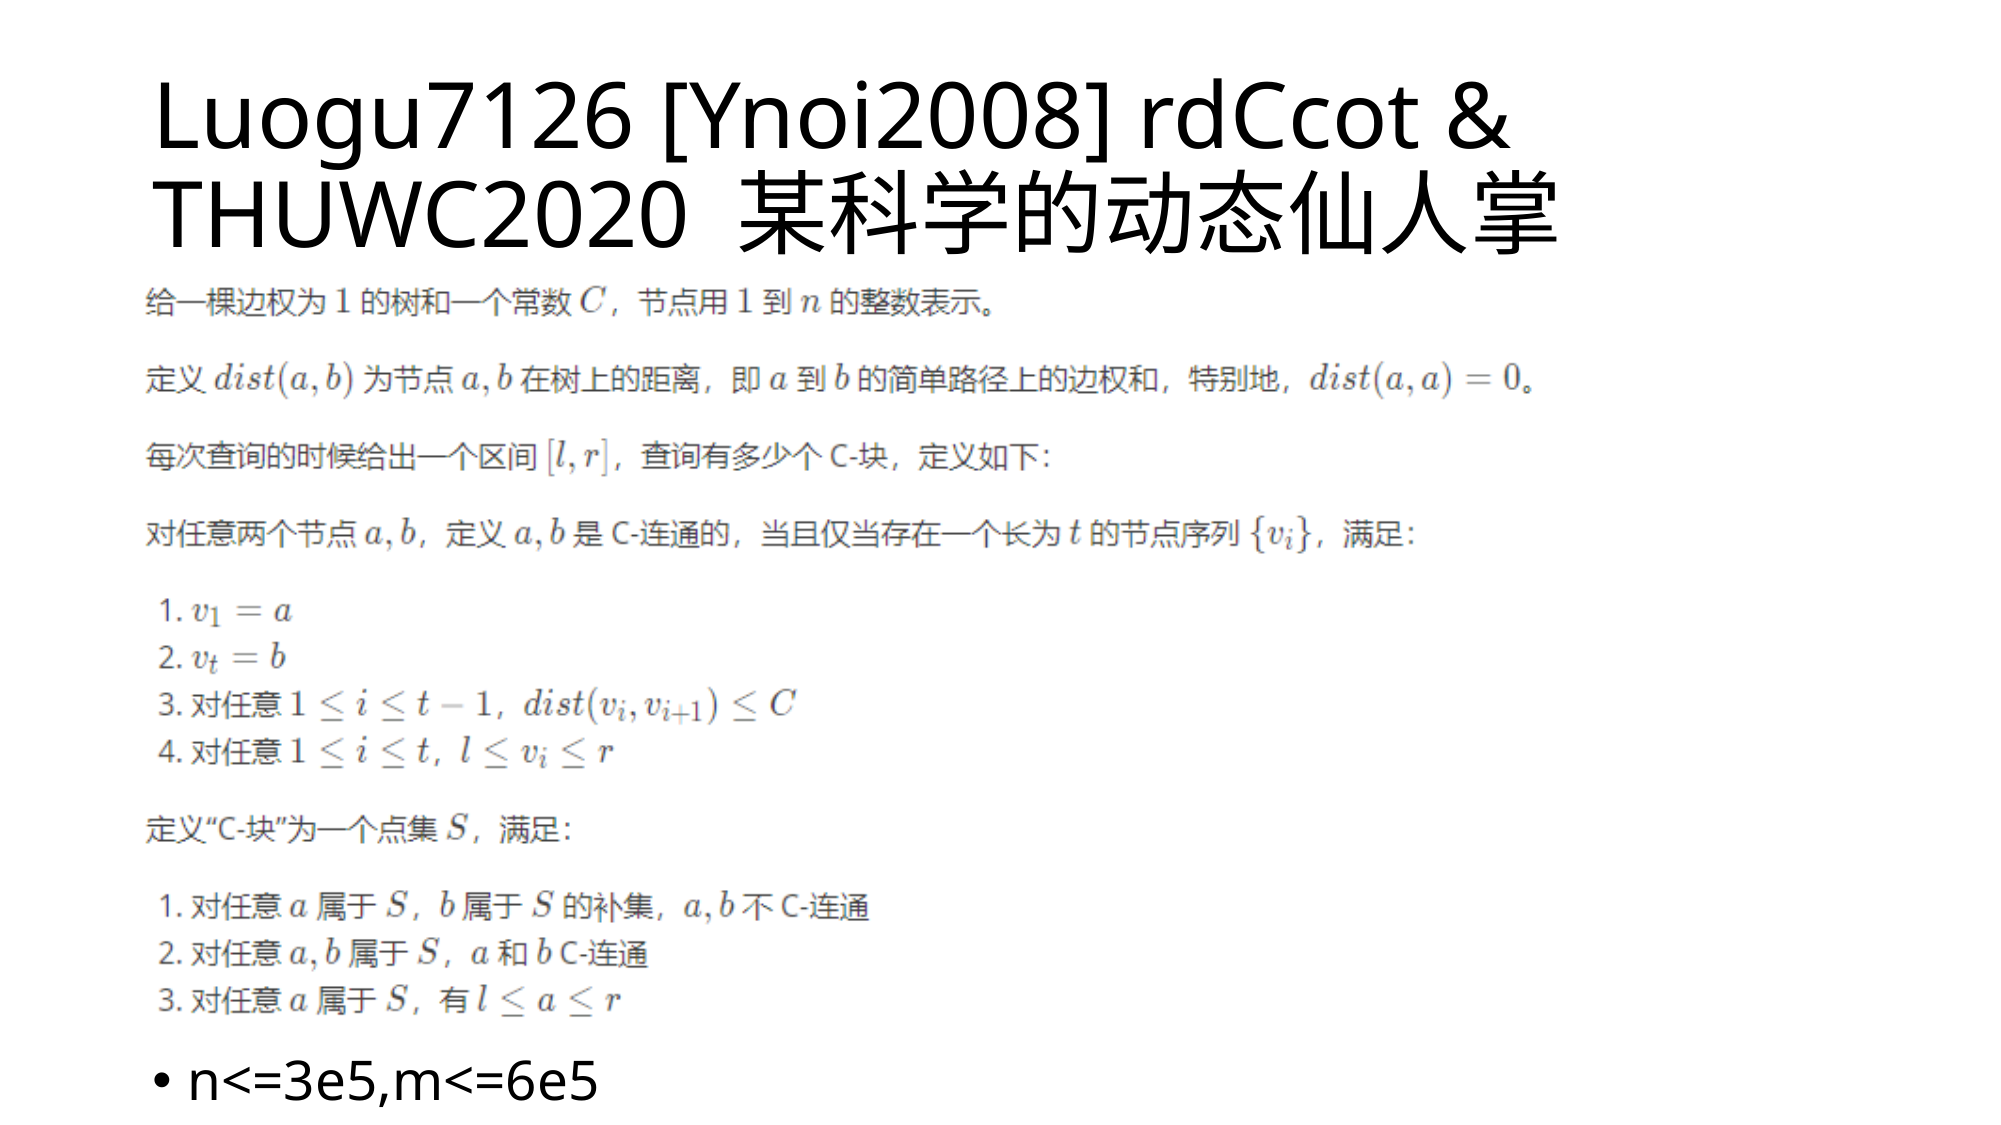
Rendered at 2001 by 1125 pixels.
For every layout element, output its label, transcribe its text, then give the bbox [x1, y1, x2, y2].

title Luogu7126 [Ynoi2008] rdCcot & THUWC2020 某科学的动态仙人掌 [137, 59, 1863, 278]
list n<=3e5,m<=6e5 [137, 411, 1863, 1125]
picture [137, 277, 1545, 1034]
